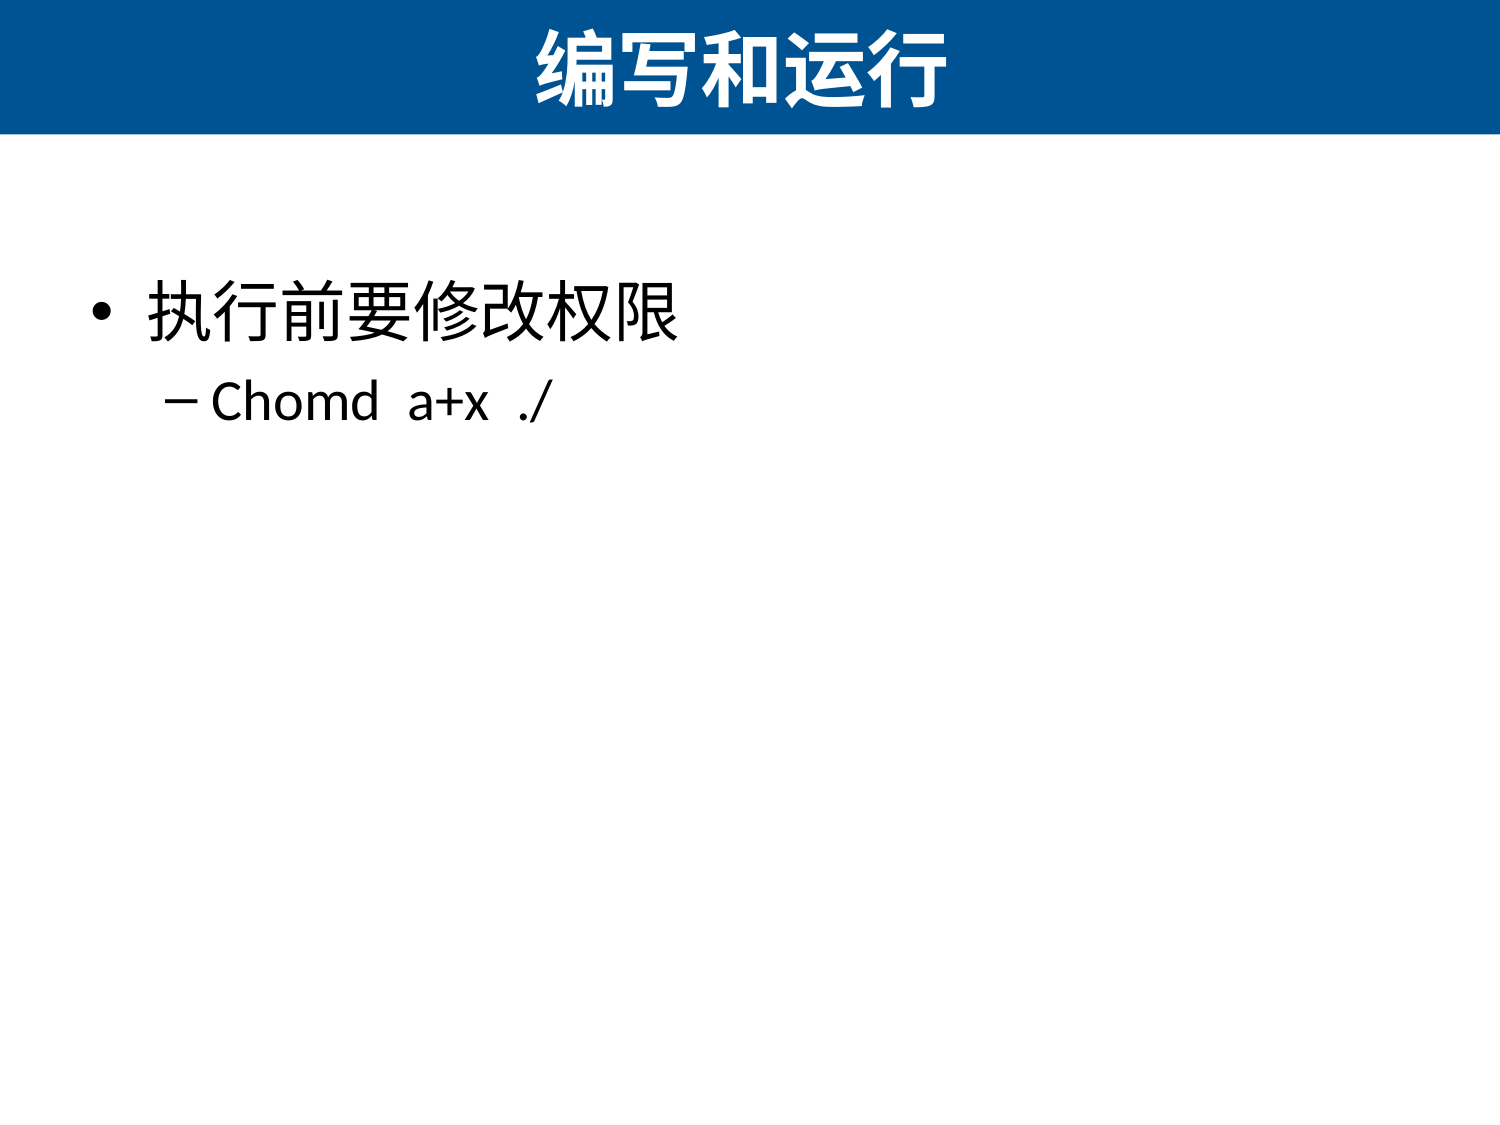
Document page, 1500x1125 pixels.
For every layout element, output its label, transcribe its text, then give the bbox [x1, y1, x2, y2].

list 执行前要修改权限 Chomd a+x ./ [75, 262, 1425, 1005]
title 编写和运行 [2, 0, 1483, 135]
